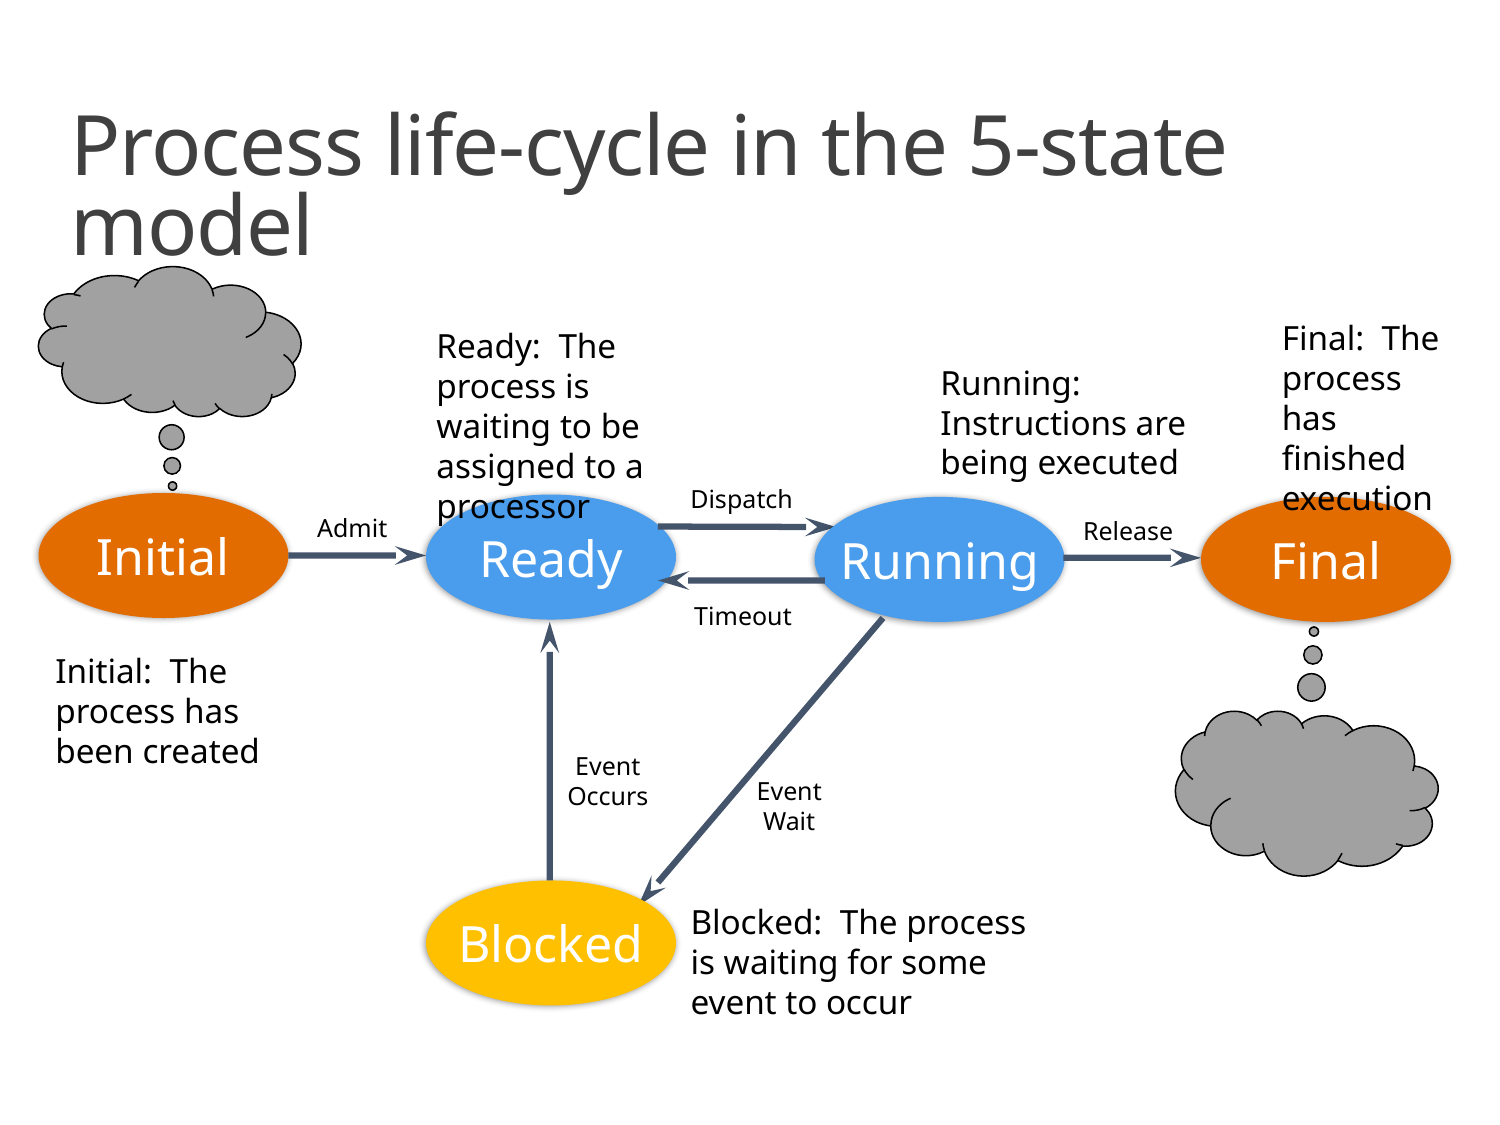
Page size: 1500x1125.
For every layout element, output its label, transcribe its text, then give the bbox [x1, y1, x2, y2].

text_box Final: The process has finished execution [1192, 309, 1472, 525]
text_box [657, 580, 826, 617]
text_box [549, 621, 655, 881]
text_box [1303, 645, 1323, 665]
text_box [1063, 496, 1452, 623]
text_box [288, 494, 657, 620]
text_box [37, 265, 302, 418]
text_box [158, 423, 185, 451]
text_box [163, 456, 182, 475]
text_box Initial [38, 492, 288, 619]
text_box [425, 617, 884, 1006]
title Process life-cycle in the 5-state model [70, 106, 1430, 239]
text_box Running: Instructions are being executed [850, 354, 1205, 489]
text_box [1296, 672, 1326, 702]
text_box Initial: The process has been created [0, 642, 303, 777]
text_box [1308, 628, 1320, 637]
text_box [657, 476, 1065, 623]
text_box [1174, 710, 1439, 877]
text_box [167, 481, 178, 489]
text_box Ready: The process is waiting to be assigned to a processor [346, 318, 716, 494]
text_box Blocked: The process is waiting for some event to occur [600, 893, 1072, 1029]
